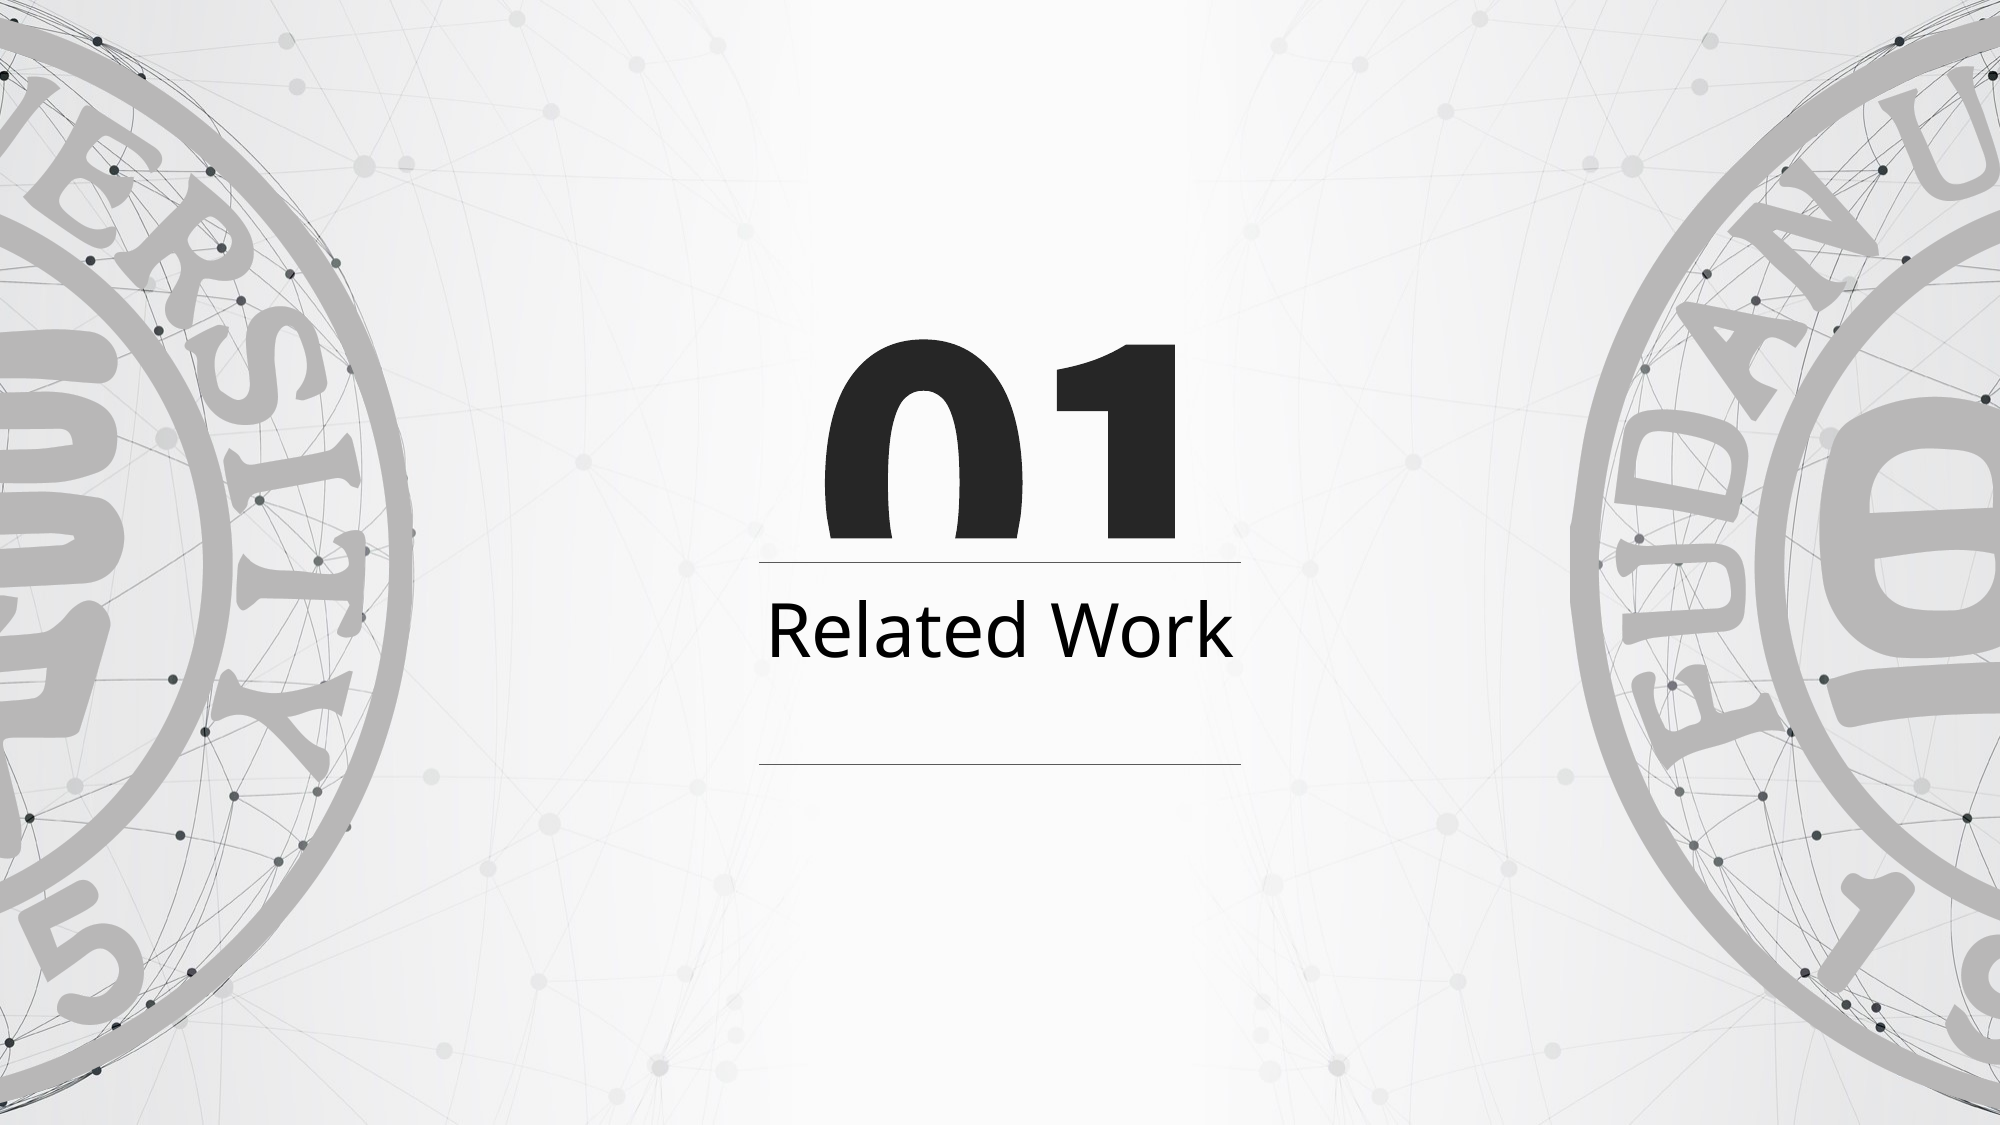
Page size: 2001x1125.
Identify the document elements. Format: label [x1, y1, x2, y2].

text_box [741, 562, 1259, 765]
text_box [824, 339, 1175, 539]
picture [0, 0, 2000, 1125]
